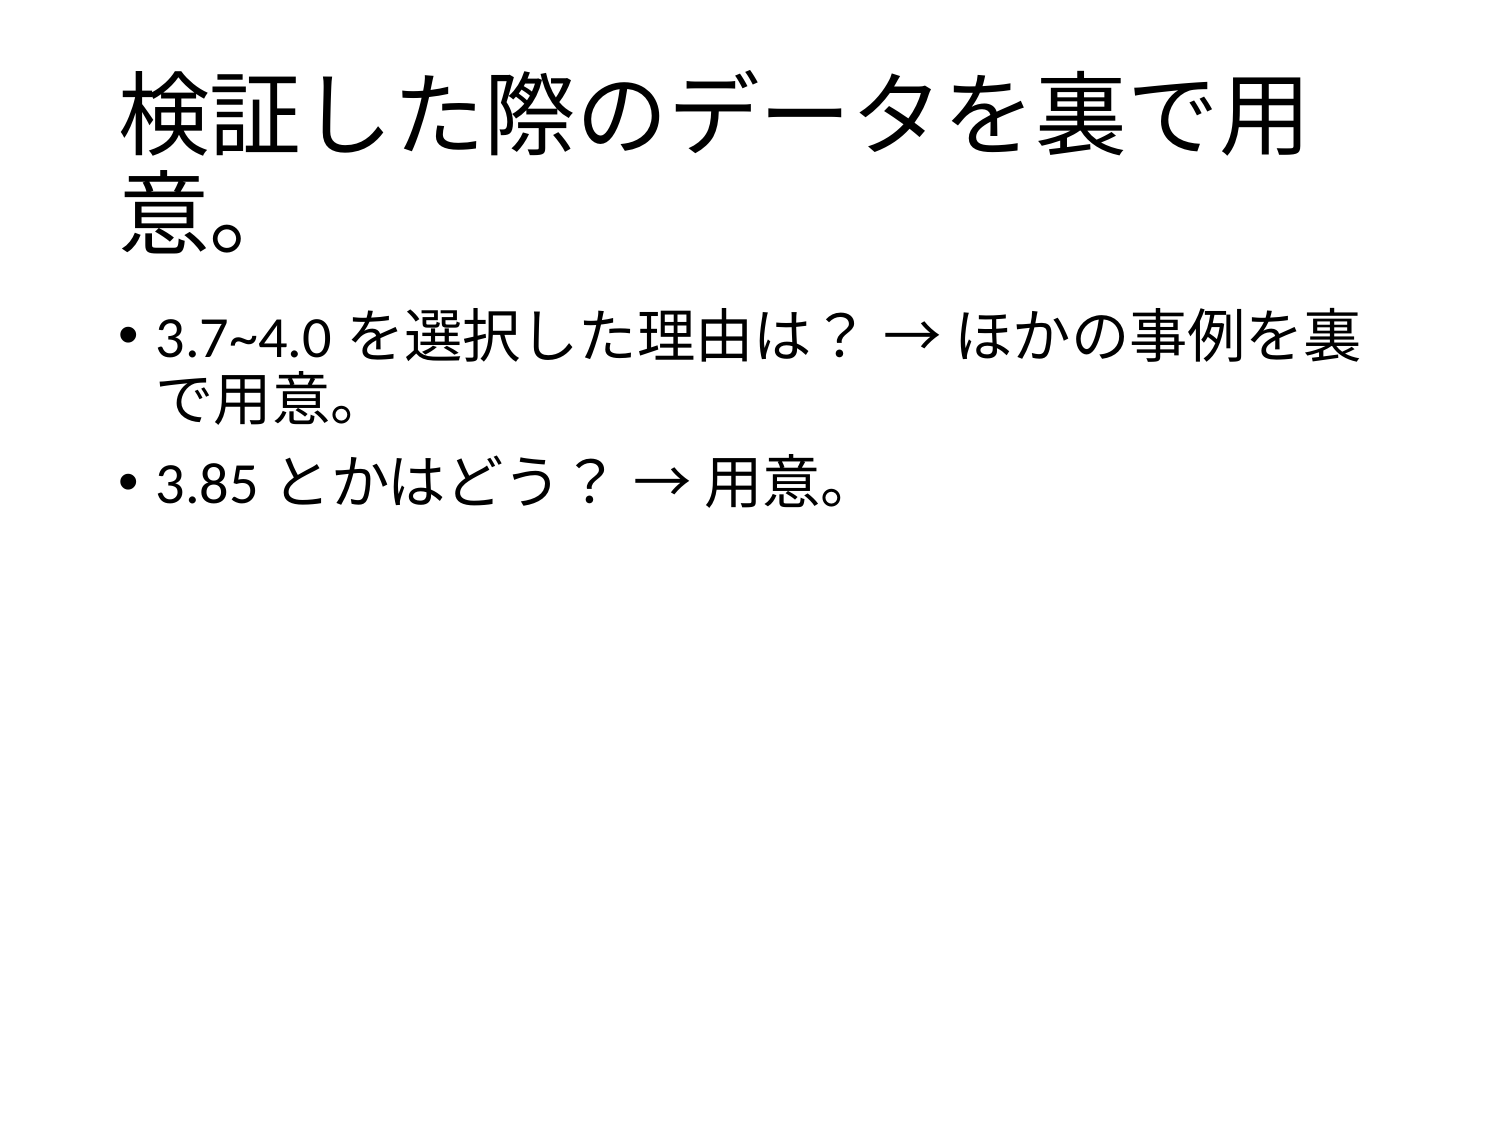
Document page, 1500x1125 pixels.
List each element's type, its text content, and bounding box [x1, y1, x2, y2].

title 検証した際のデータを裏で用意。 [103, 59, 1397, 278]
list 3.7~4.0を選択した理由は？ → ほかの事例を裏で用意。 3.85とかはどう？ → 用意。 [103, 299, 1397, 1014]
